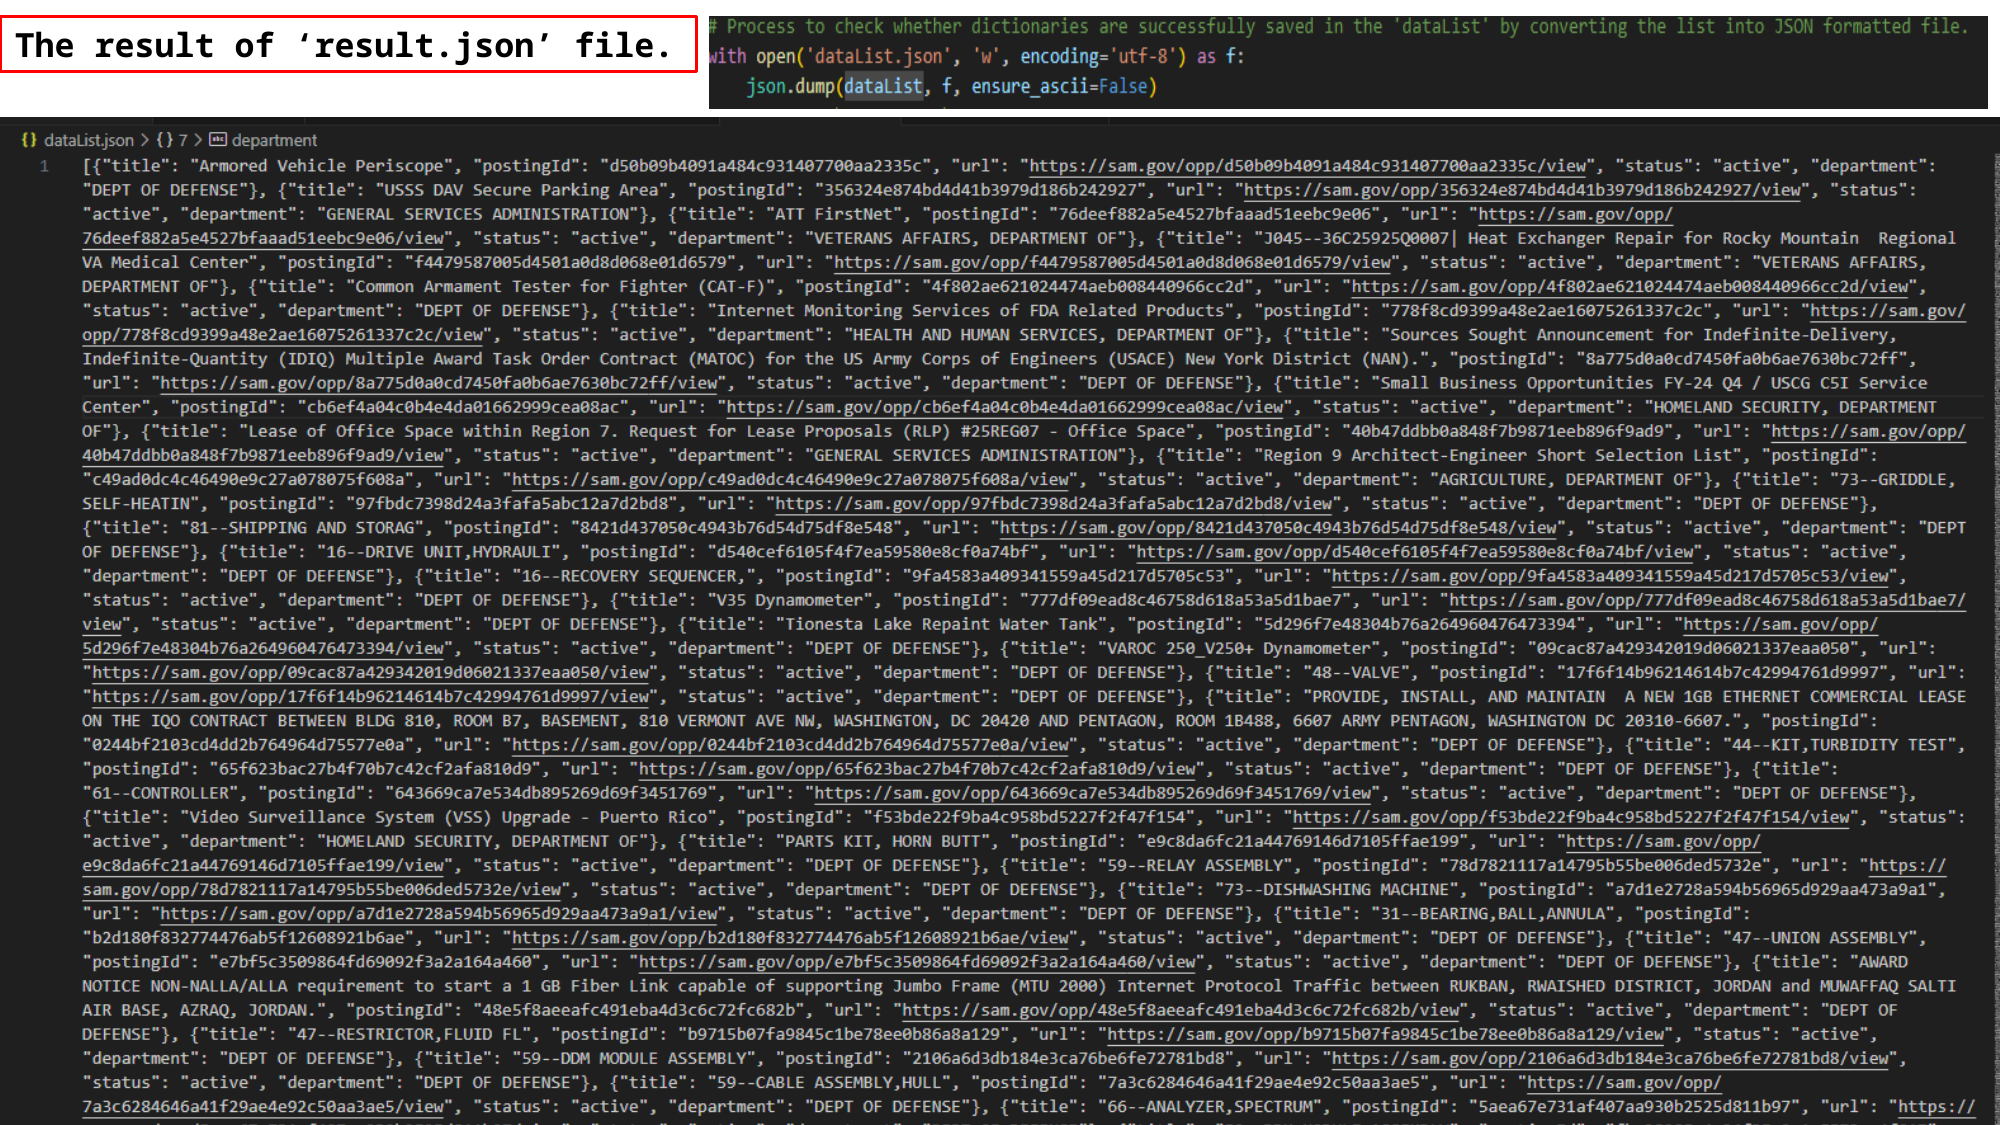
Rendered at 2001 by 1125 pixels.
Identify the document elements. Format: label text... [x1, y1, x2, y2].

text_box The result of ‘result.json’ file. [0, 16, 697, 72]
picture [0, 117, 2000, 1125]
picture [709, 16, 1988, 109]
